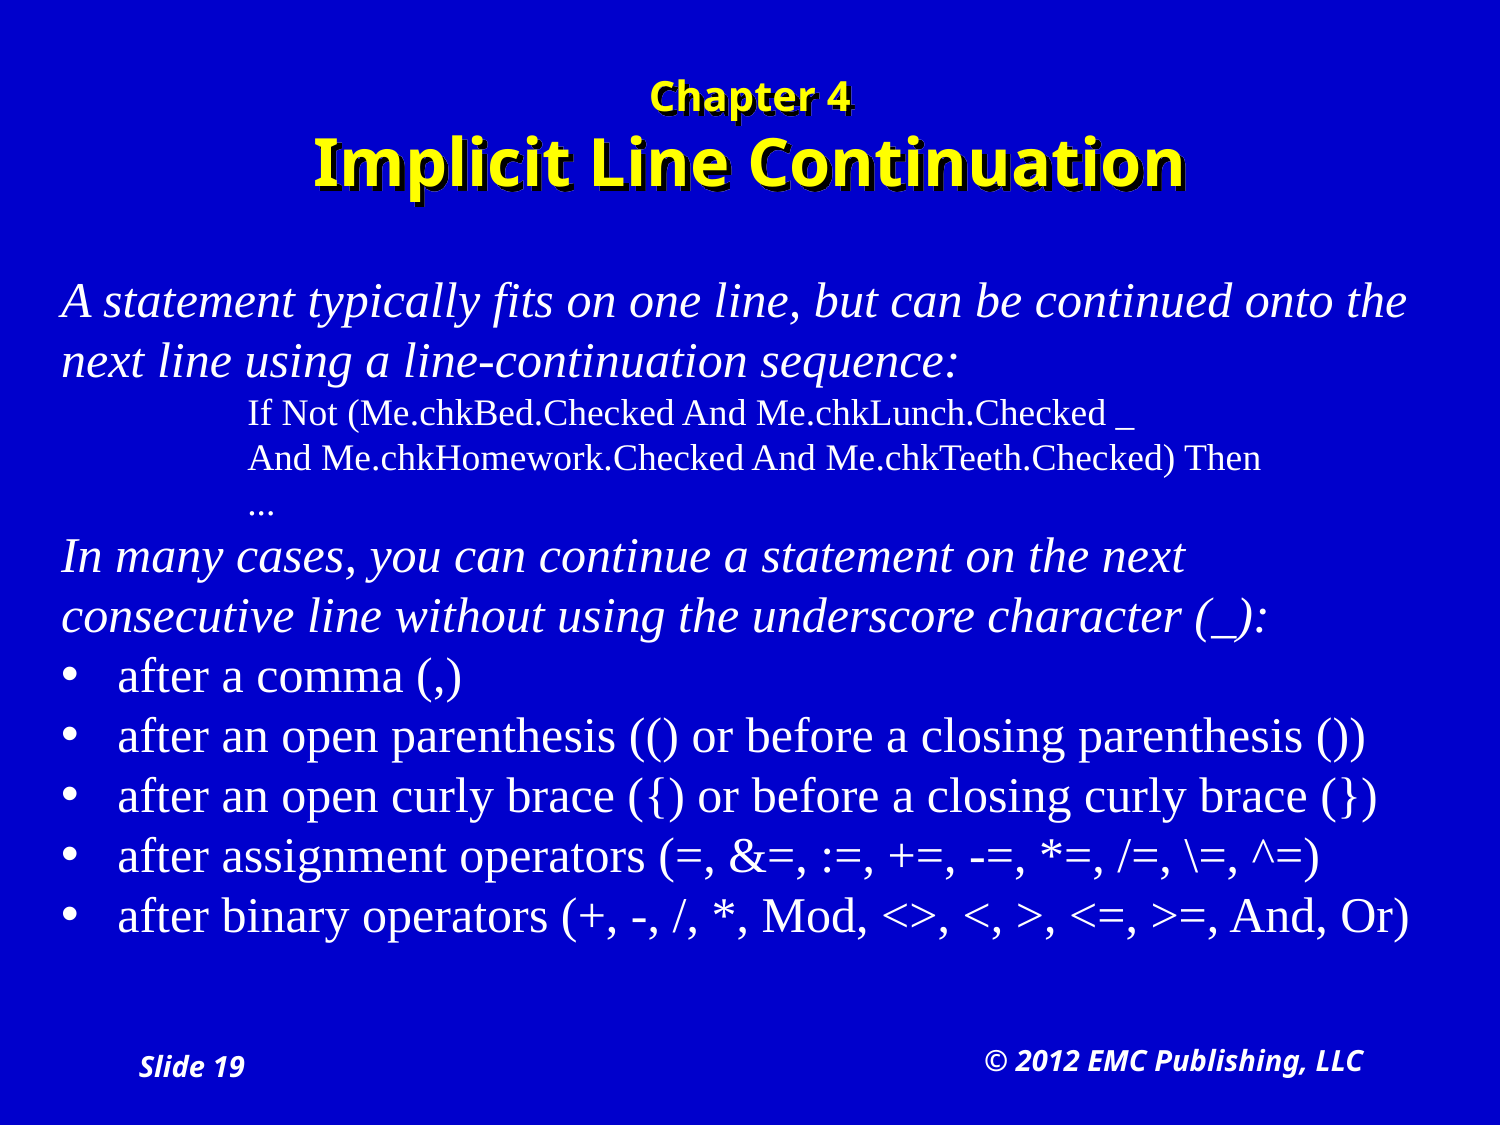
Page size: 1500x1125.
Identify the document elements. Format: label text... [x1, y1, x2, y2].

footer © 2012 EMC Publishing, LLC [885, 1037, 1379, 1091]
slide_number Slide 19 [123, 1040, 474, 1091]
title Chapter 4 Implicit Line Continuation [112, 62, 1388, 260]
text_box A statement typically fits on one line, but can be continued onto the next line using a line-continuation sequence: If Not (Me.chkBed.Checked And Me.chkLunch.Checked _ And Me.chkHomework.Checked And Me.chkTeeth.Checked) Then ... In many cases, you can continue a statement on the next consecutive line without using the underscore character (_): after a comma (,) after an open parenthesis (() or before a closing parenthesis ()) after an open curly brace ({) or before a closing curly brace (}) after assignment operators (=, &=, :=, +=, -=, *=, /=, \=, ^=) after binary operators (+, -, /, *, Mod, <>, <, >, <=, >=, And, Or) [46, 260, 1441, 951]
